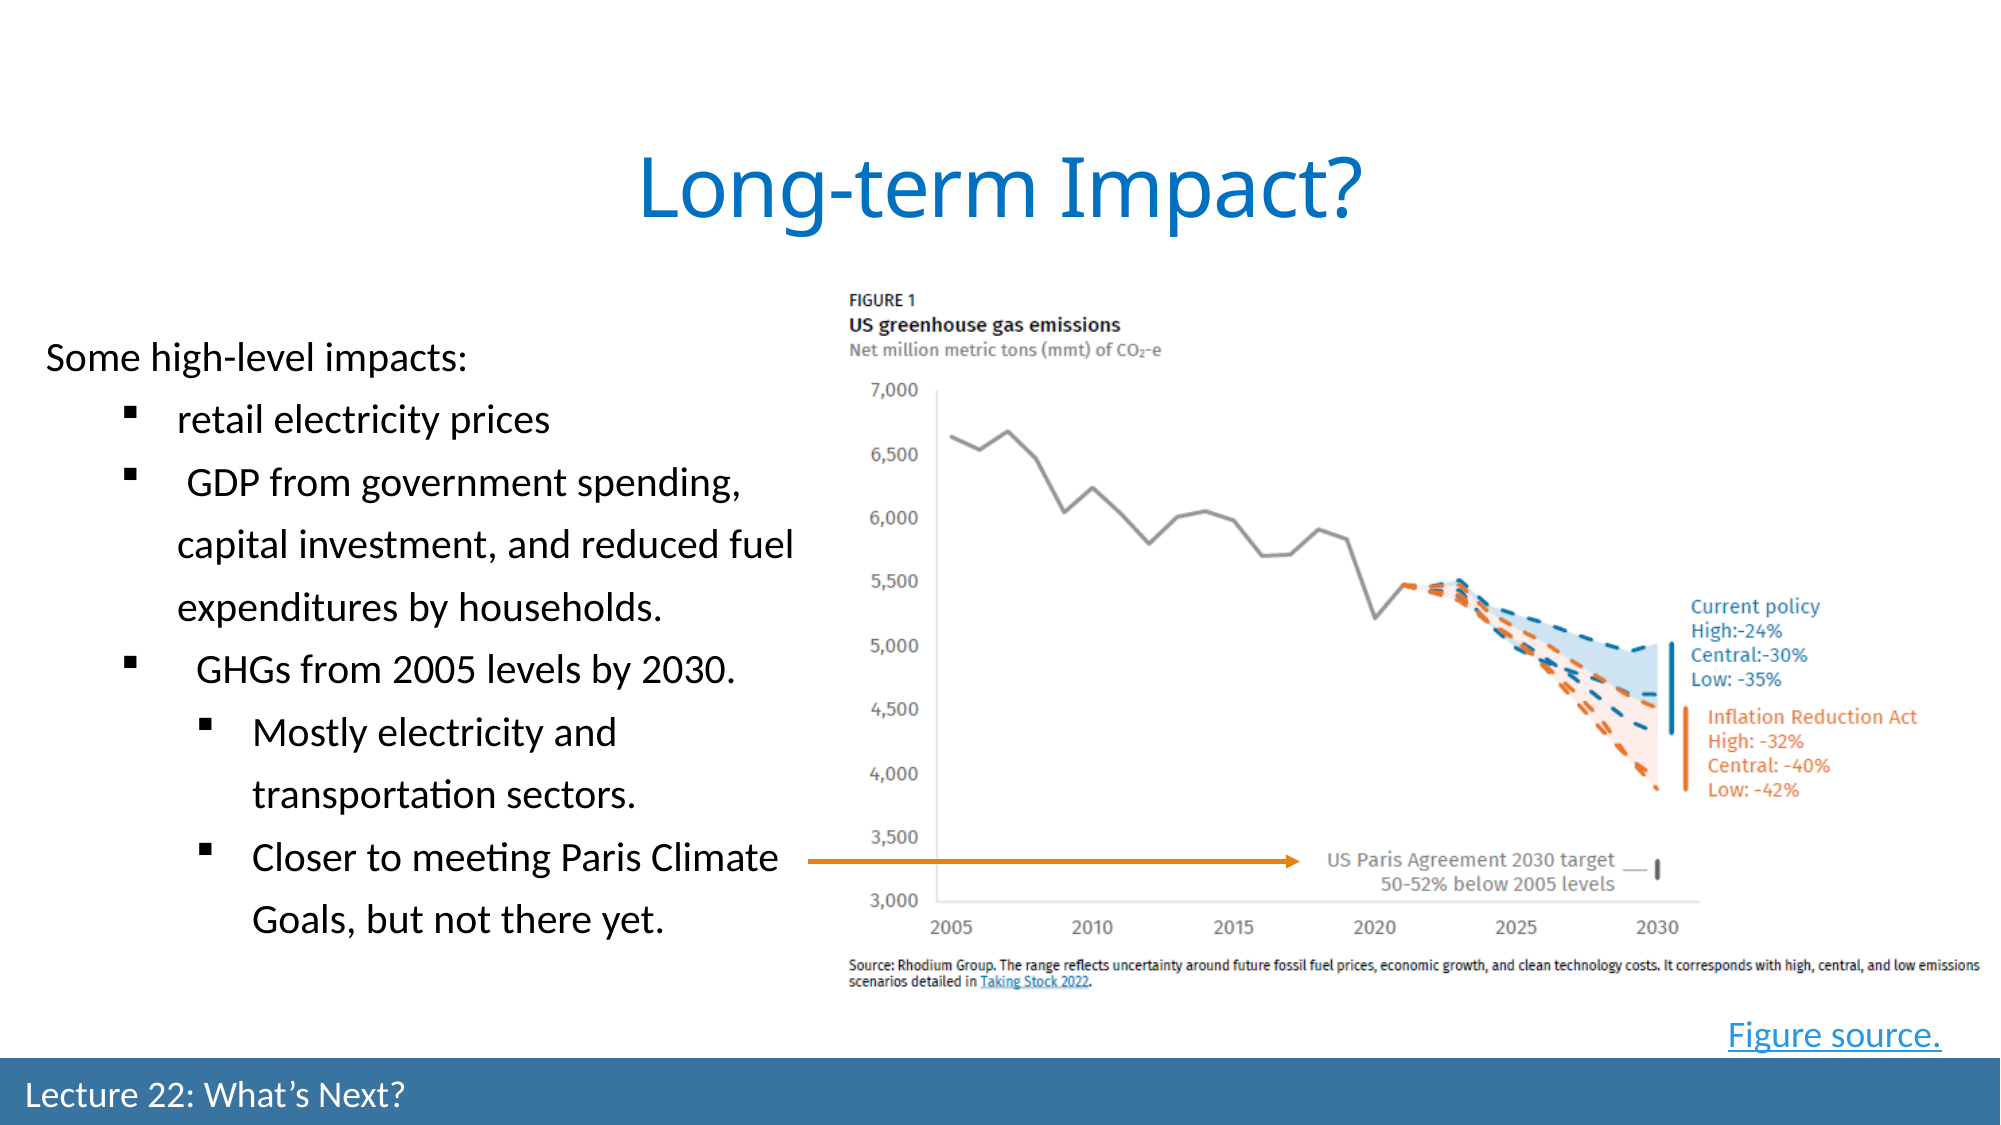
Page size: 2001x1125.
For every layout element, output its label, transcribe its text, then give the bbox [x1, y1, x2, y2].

picture [828, 274, 2000, 1015]
text_box Long-term Impact? [407, 0, 1593, 242]
text_box Figure source. [1713, 1015, 2000, 1062]
